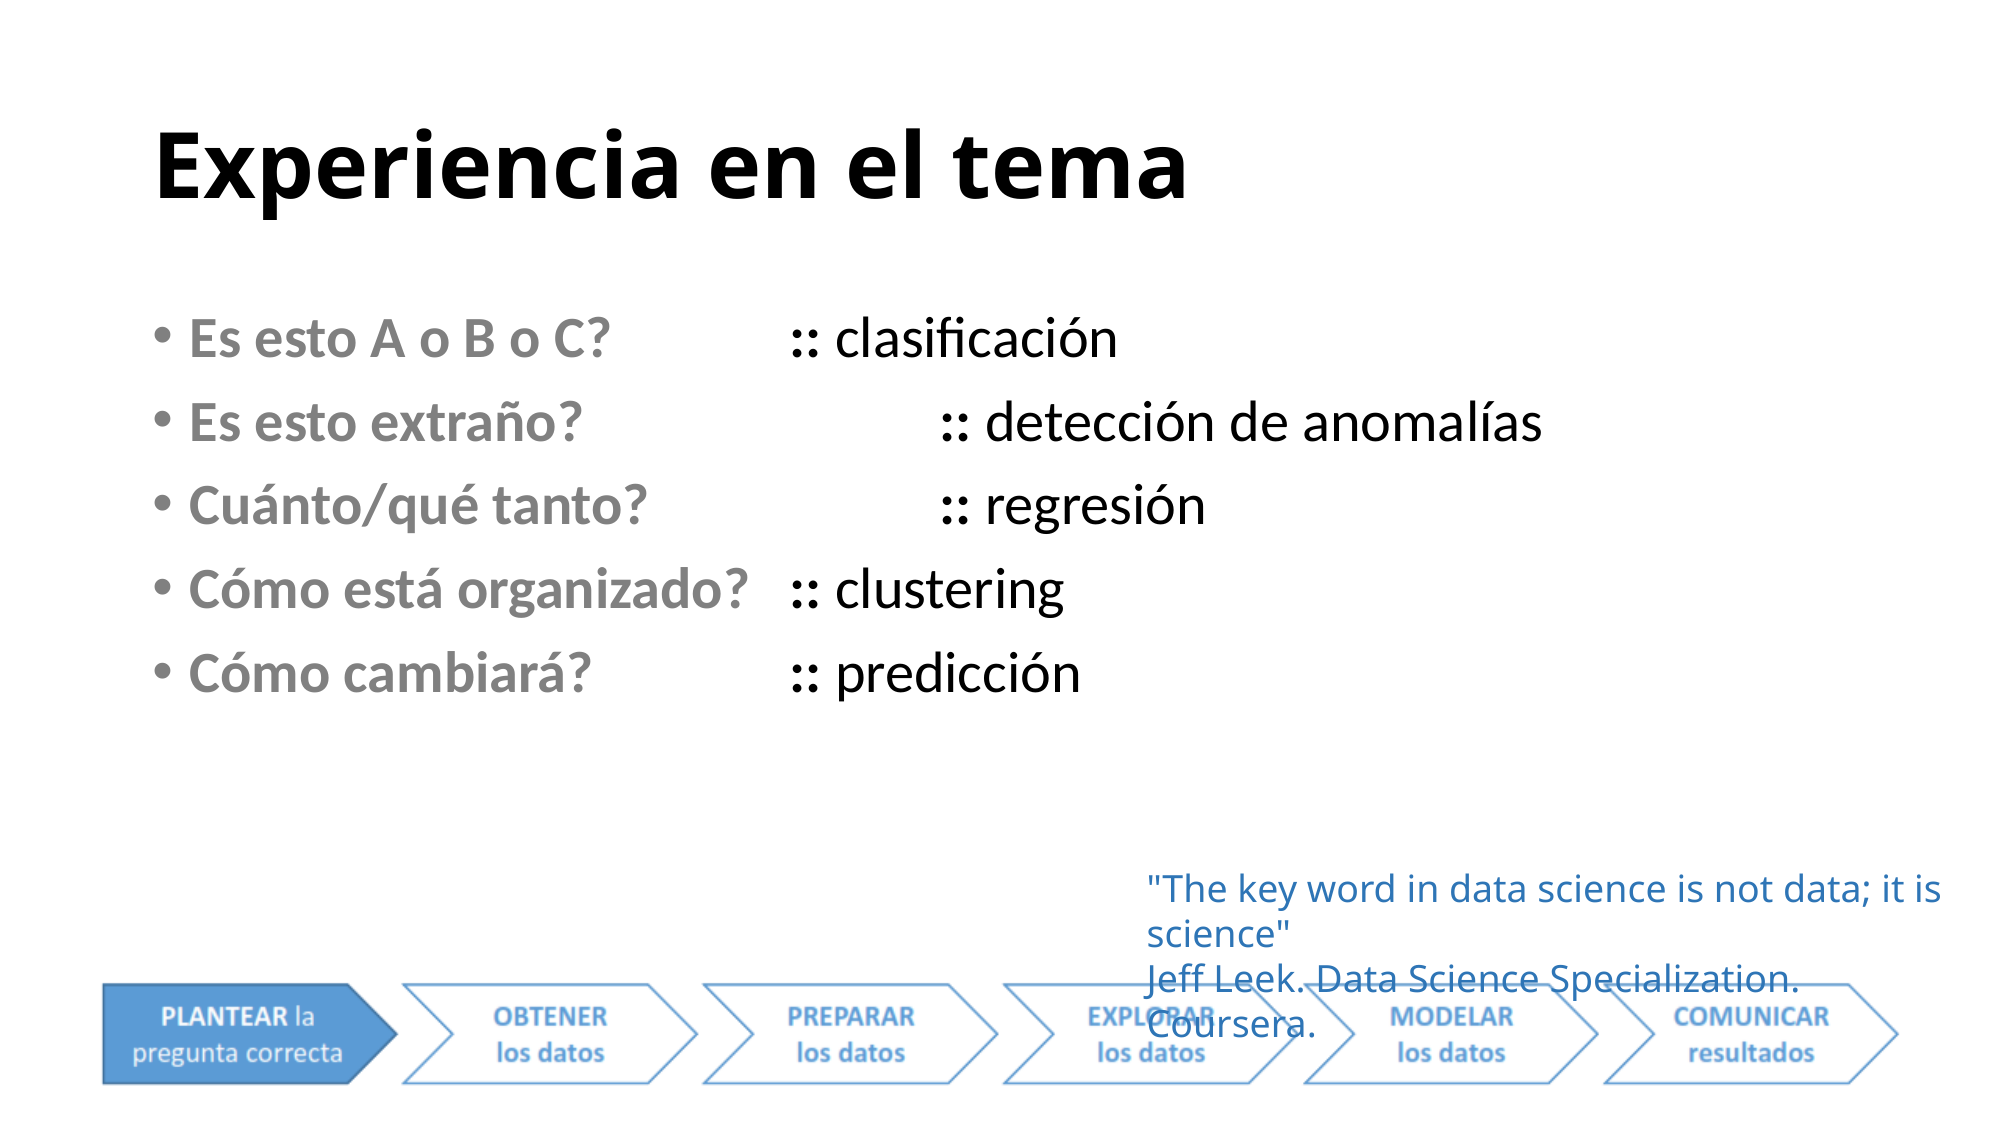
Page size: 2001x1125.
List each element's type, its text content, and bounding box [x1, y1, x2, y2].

list Es esto A o B o C? :: clasificación Es esto extraño? :: detección de anomalías Cuánto/qué tanto? :: regresión Cómo está organizado? :: clustering Cómo cambiará? :: predicción [137, 299, 1863, 974]
title Experiencia en el tema [137, 59, 1863, 278]
text_box "The key word in data science is not data; it is science" Jeff Leek. Data Science Specialization. Coursera. [1131, 857, 1972, 1053]
picture [92, 974, 1907, 1097]
